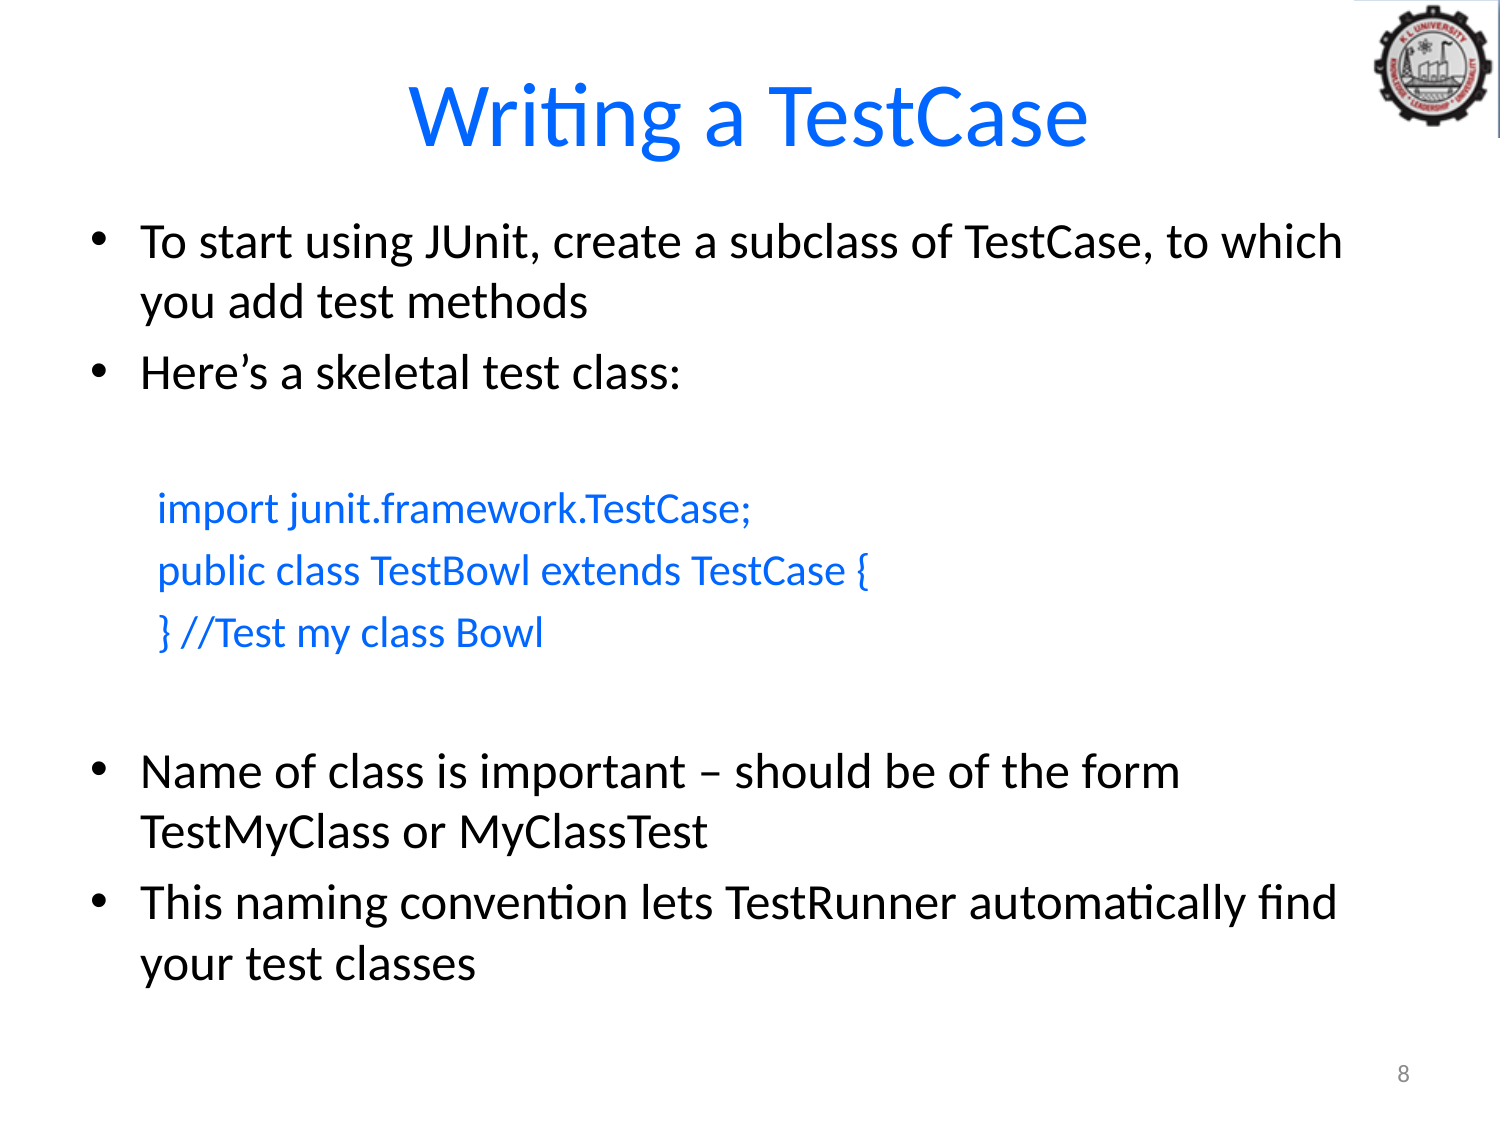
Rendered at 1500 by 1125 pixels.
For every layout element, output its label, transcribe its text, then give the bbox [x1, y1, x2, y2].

slide_number 8 [1074, 1042, 1425, 1103]
title Writing a TestCase [75, 45, 1425, 175]
picture [1354, 0, 1500, 138]
list To start using JUnit, create a subclass of TestCase, to which you add test methods Here’s a skeletal test class: import junit.framework.TestCase; public class TestBowl extends TestCase { } //Test my class Bowl Name of class is important – should be of the form TestMyClass or MyClassTest This naming convention lets TestRunner automatically find your test classes [75, 200, 1425, 1005]
